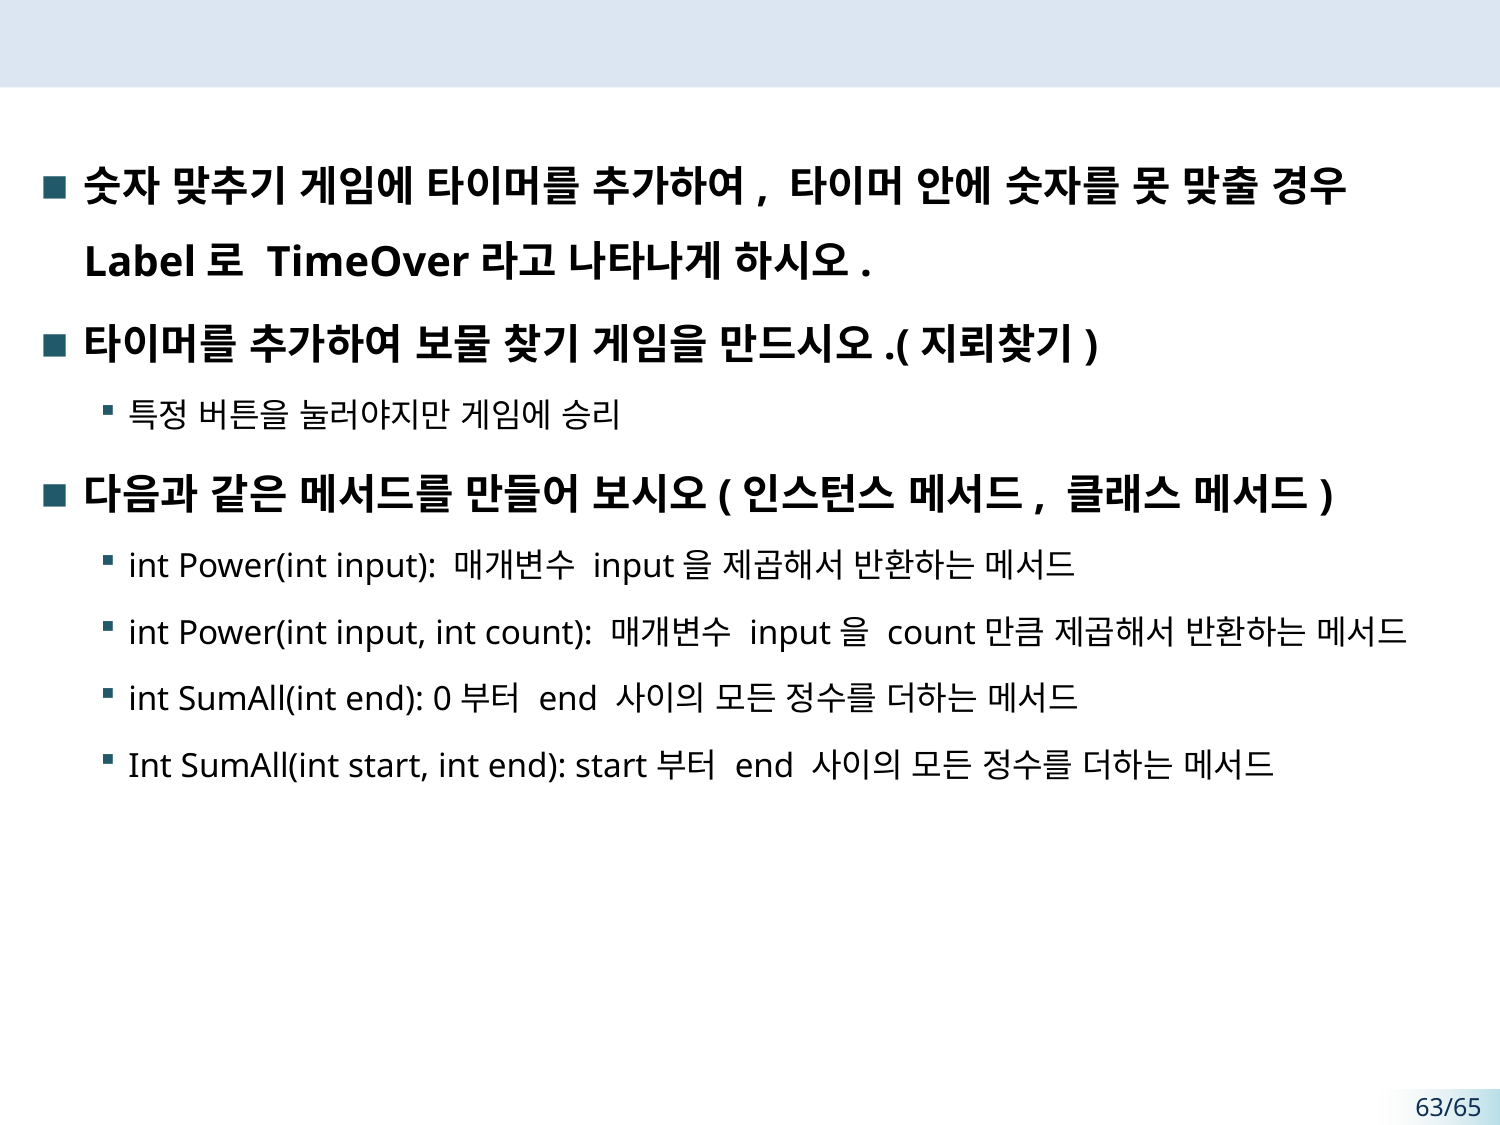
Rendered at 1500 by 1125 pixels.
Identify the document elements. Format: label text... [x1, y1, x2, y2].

list 숫자 맞추기 게임에 타이머를 추가하여, 타이머 안에 숫자를 못 맞출 경우 Label로 TimeOver라고 나타나게 하시오. 타이머를 추가하여 보물 찾기 게임을 만드시오.(지뢰찾기) 특정 버튼을 눌러야지만 게임에 승리 다음과 같은 메서드를 만들어 보시오(인스턴스 메서드, 클래스 메서드) int Power(int input): 매개변수 input을 제곱해서 반환하는 메서드 int Power(int input, int count): 매개변수 input을 count만큼 제곱해서 반환하는 메서드 int SumAll(int end): 0부터 end 사이의 모든 정수를 더하는 메서드 Int SumAll(int start, int end): start부터 end 사이의 모든 정수를 더하는 메서드 [10, 126, 1481, 1057]
